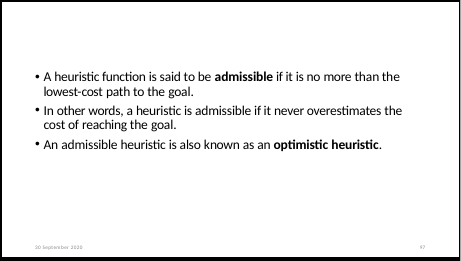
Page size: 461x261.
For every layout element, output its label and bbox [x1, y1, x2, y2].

text_box [0, 0, 461, 260]
